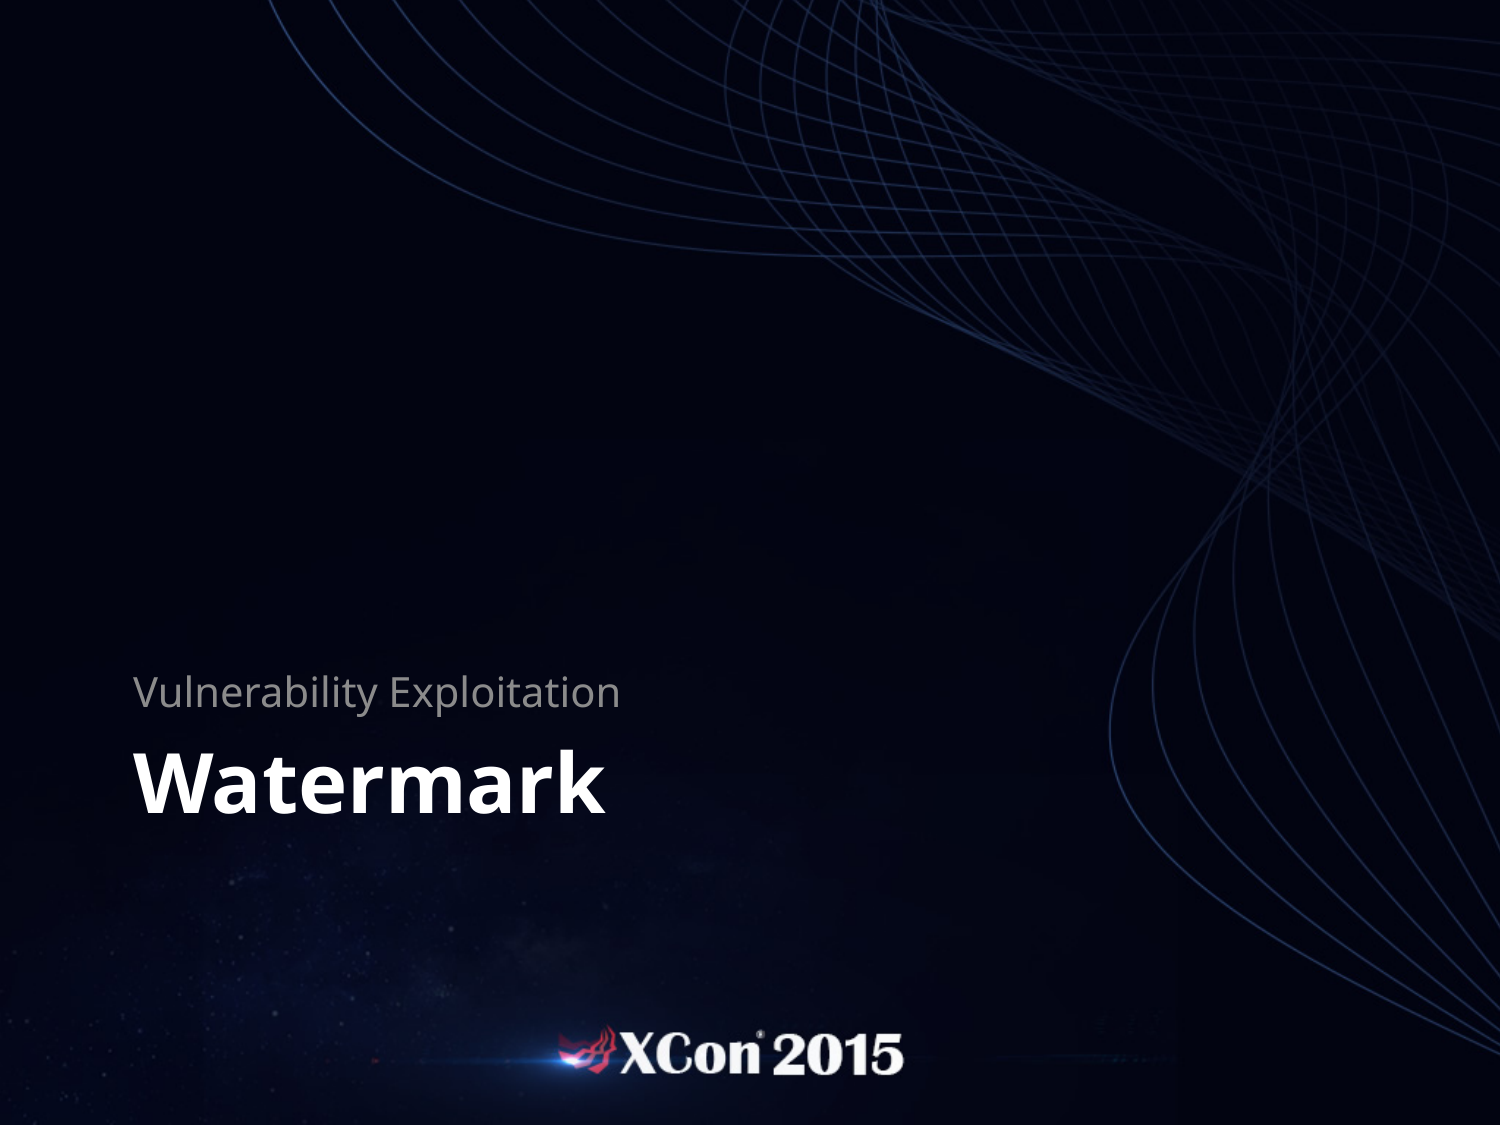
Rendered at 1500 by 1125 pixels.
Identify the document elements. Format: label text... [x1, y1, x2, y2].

picture [0, 0, 1500, 1125]
text_box Vulnerability Exploitation [118, 476, 1394, 723]
text_box Watermark [118, 723, 1394, 947]
